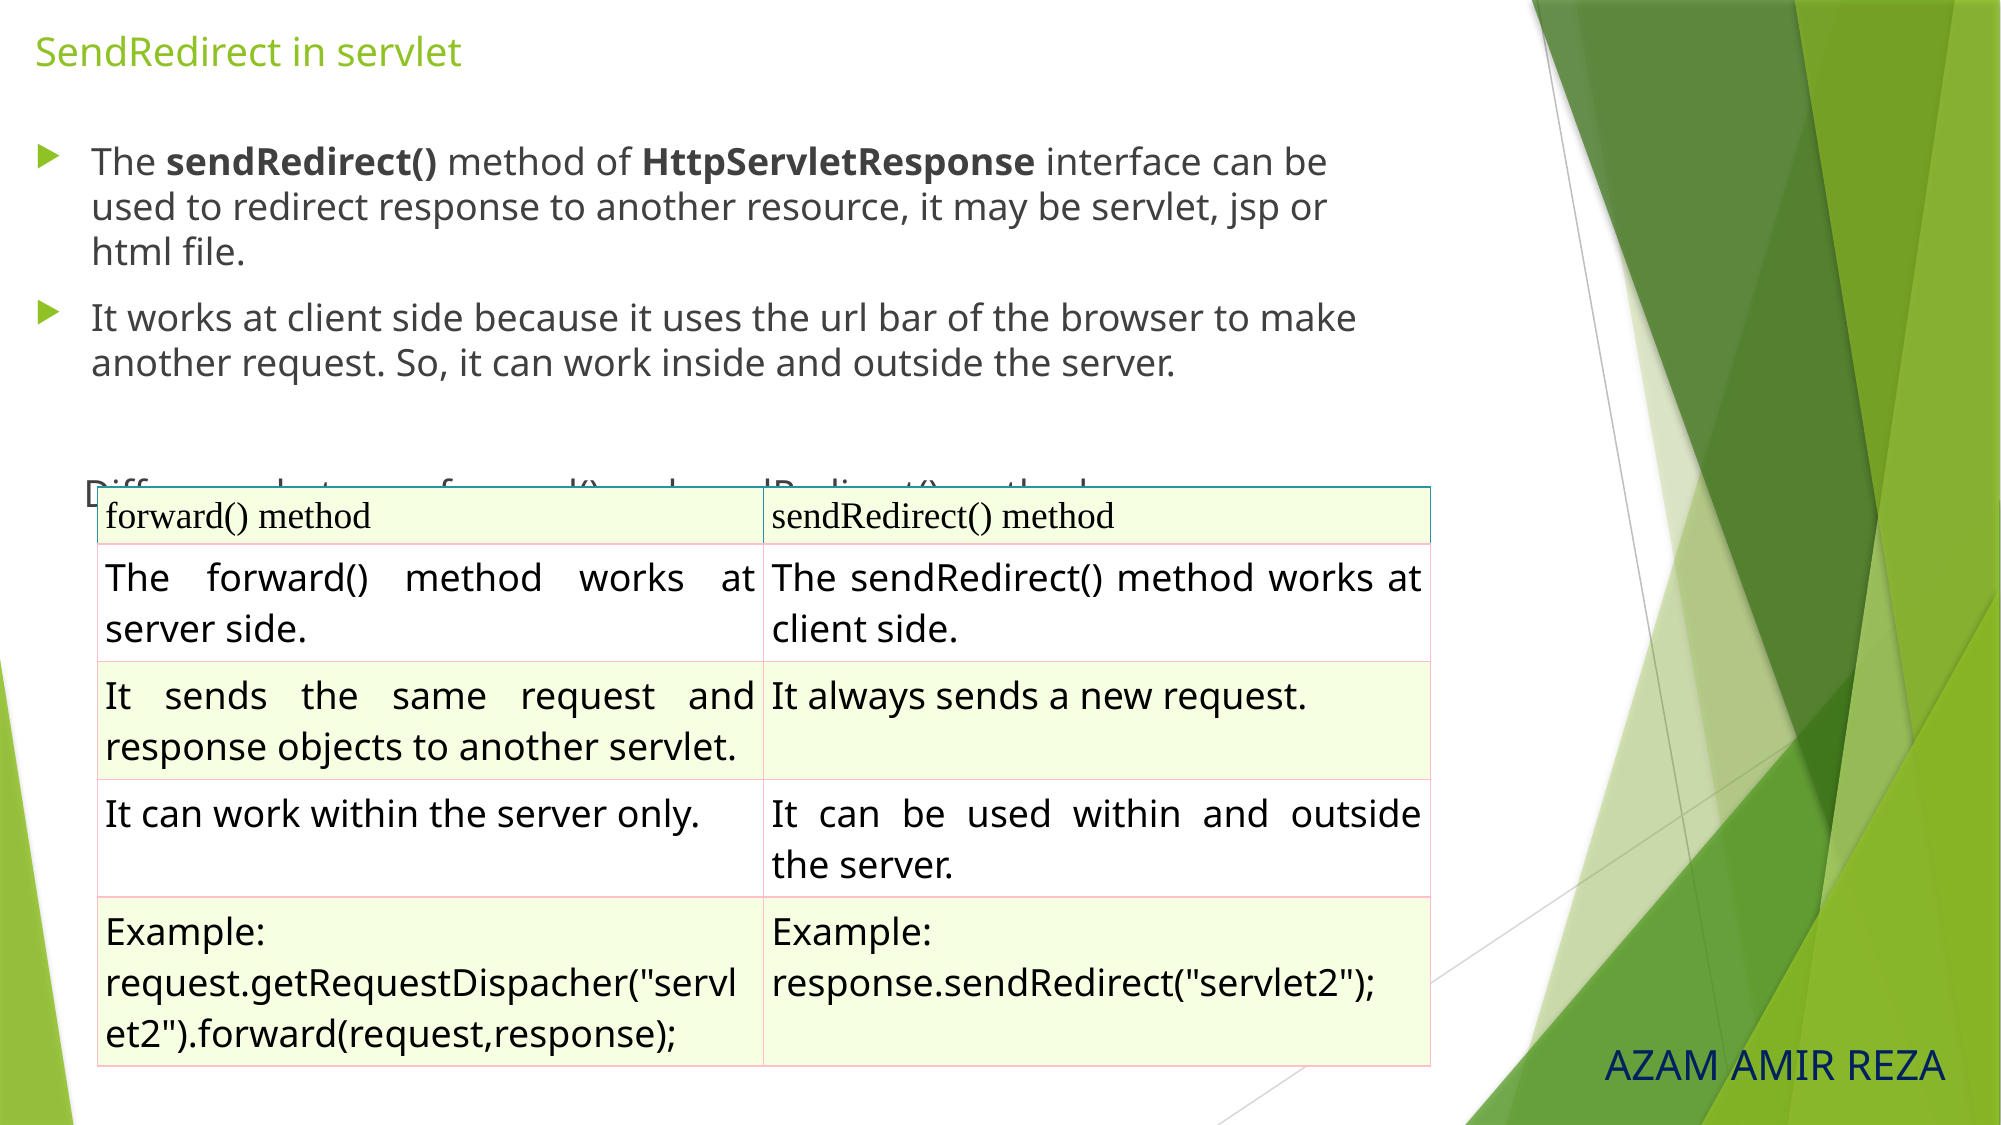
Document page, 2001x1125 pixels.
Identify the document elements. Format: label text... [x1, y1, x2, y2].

table_header sendRedirect() method [764, 488, 1430, 543]
table_cell It can work within the server only. [98, 780, 763, 896]
footer AZAM AMIR REZA [1589, 1033, 1977, 1094]
list The sendRedirect() method of HttpServletResponse interface can be used to redirect response to another resource, it may be servlet, jsp or html file. It works at client side because it uses the url bar of the browser to make another request. So, it can work inside and outside the server. Difference between forward() and sendRedirect() method: [20, 130, 1431, 768]
table_cell The forward() method works at server side. [98, 545, 763, 661]
table_cell Example: request.getRequestDispacher("servlet2").forward(request,response); [98, 898, 763, 1065]
table_cell The sendRedirect() method works at client side. [764, 545, 1430, 661]
table_cell It always sends a new request. [764, 662, 1430, 779]
title SendRedirect in servlet [20, 19, 1431, 130]
table_cell Example: response.sendRedirect("servlet2"); [764, 898, 1430, 1065]
table_header forward() method [98, 488, 763, 543]
table_cell It sends the same request and response objects to another servlet. [98, 662, 763, 779]
table_cell It can be used within and outside the server. [764, 780, 1430, 896]
